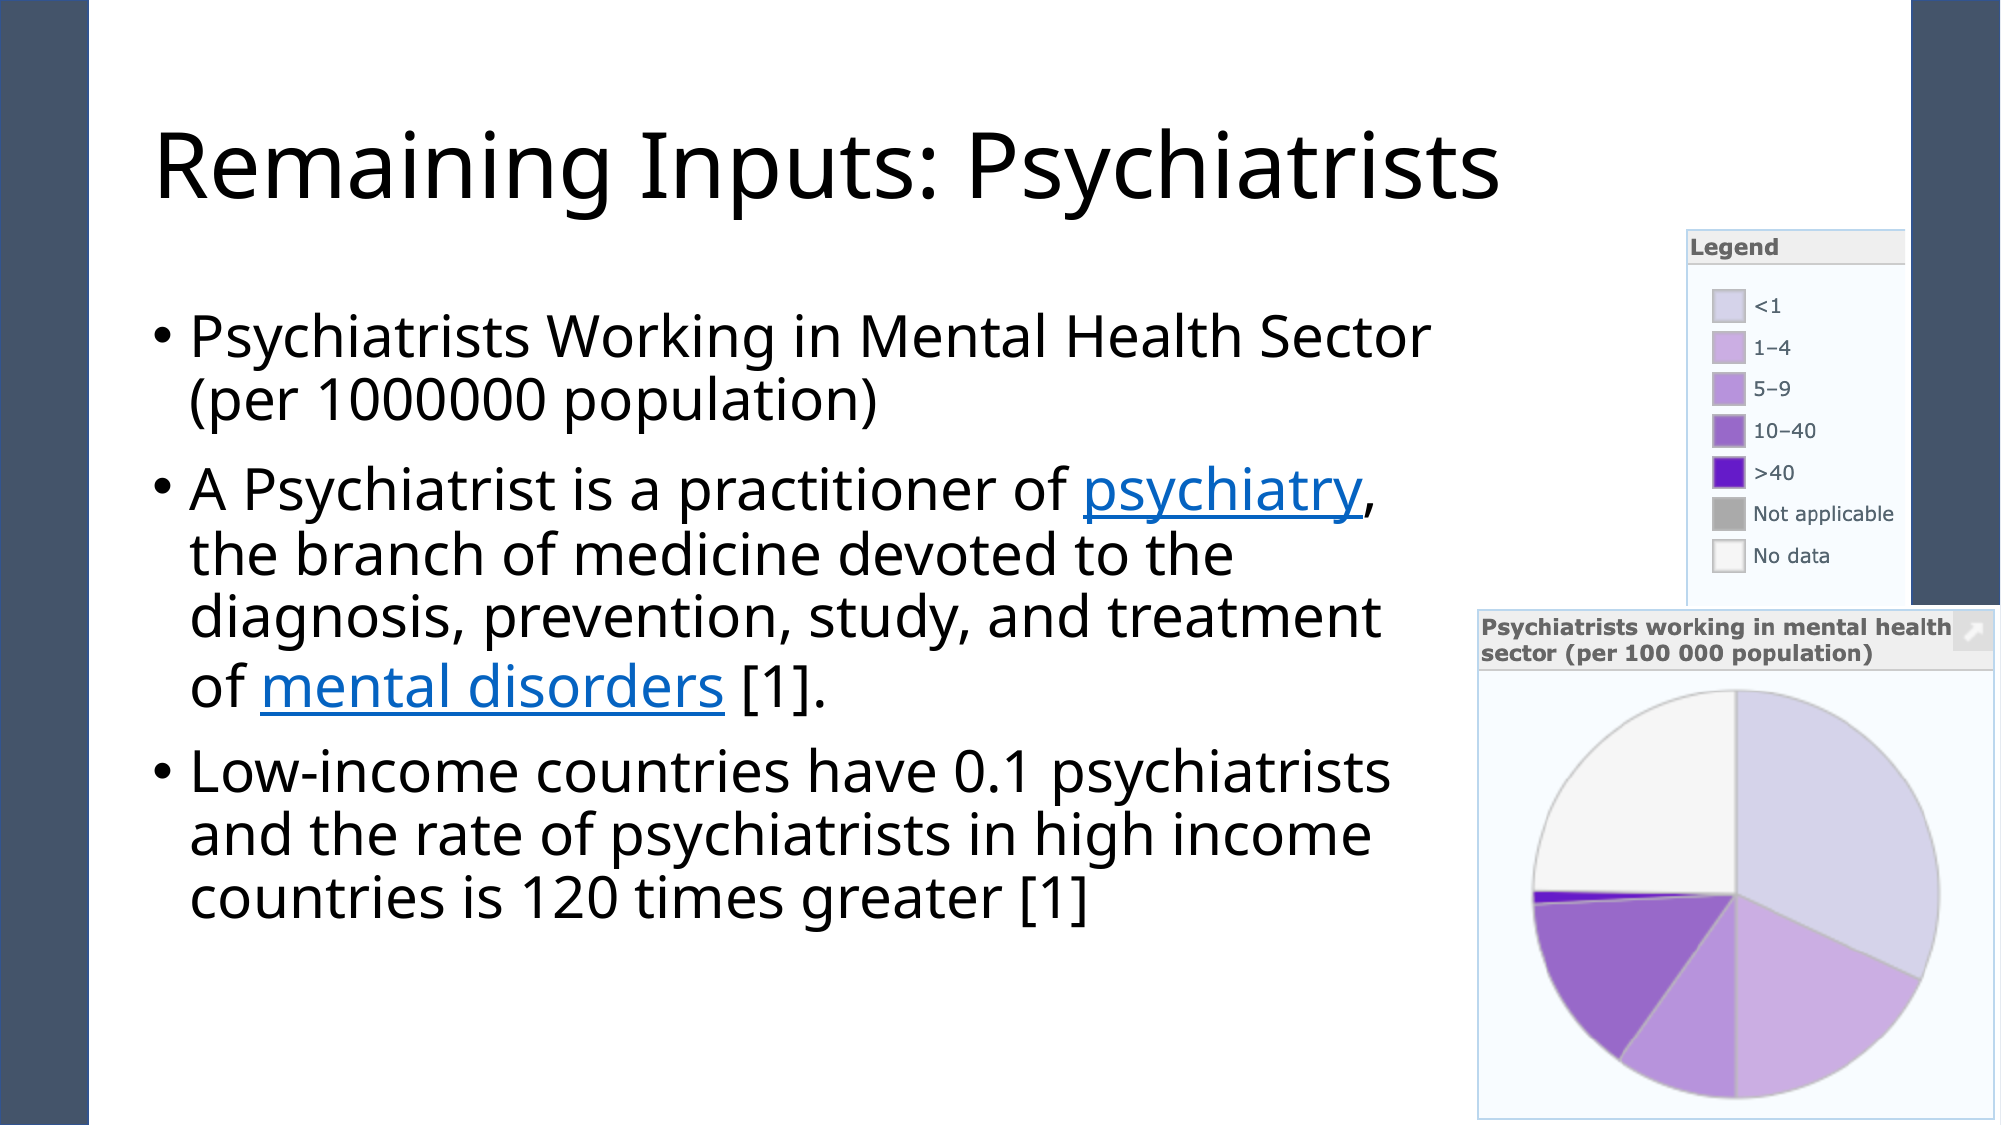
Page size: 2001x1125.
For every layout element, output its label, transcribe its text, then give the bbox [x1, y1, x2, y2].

list Psychiatrists Working in Mental Health Sector (per 1000000 population) A Psychiatrist is a practitioner of psychiatry, the branch of medicine devoted to the diagnosis, prevention, study, and treatment of mental disorders [1]. Low-income countries have 0.1 psychiatrists and the rate of psychiatrists in high income countries is 120 times greater [1] [137, 299, 1459, 1014]
picture [1471, 225, 2000, 1125]
title Remaining Inputs: Psychiatrists [137, 59, 1863, 278]
